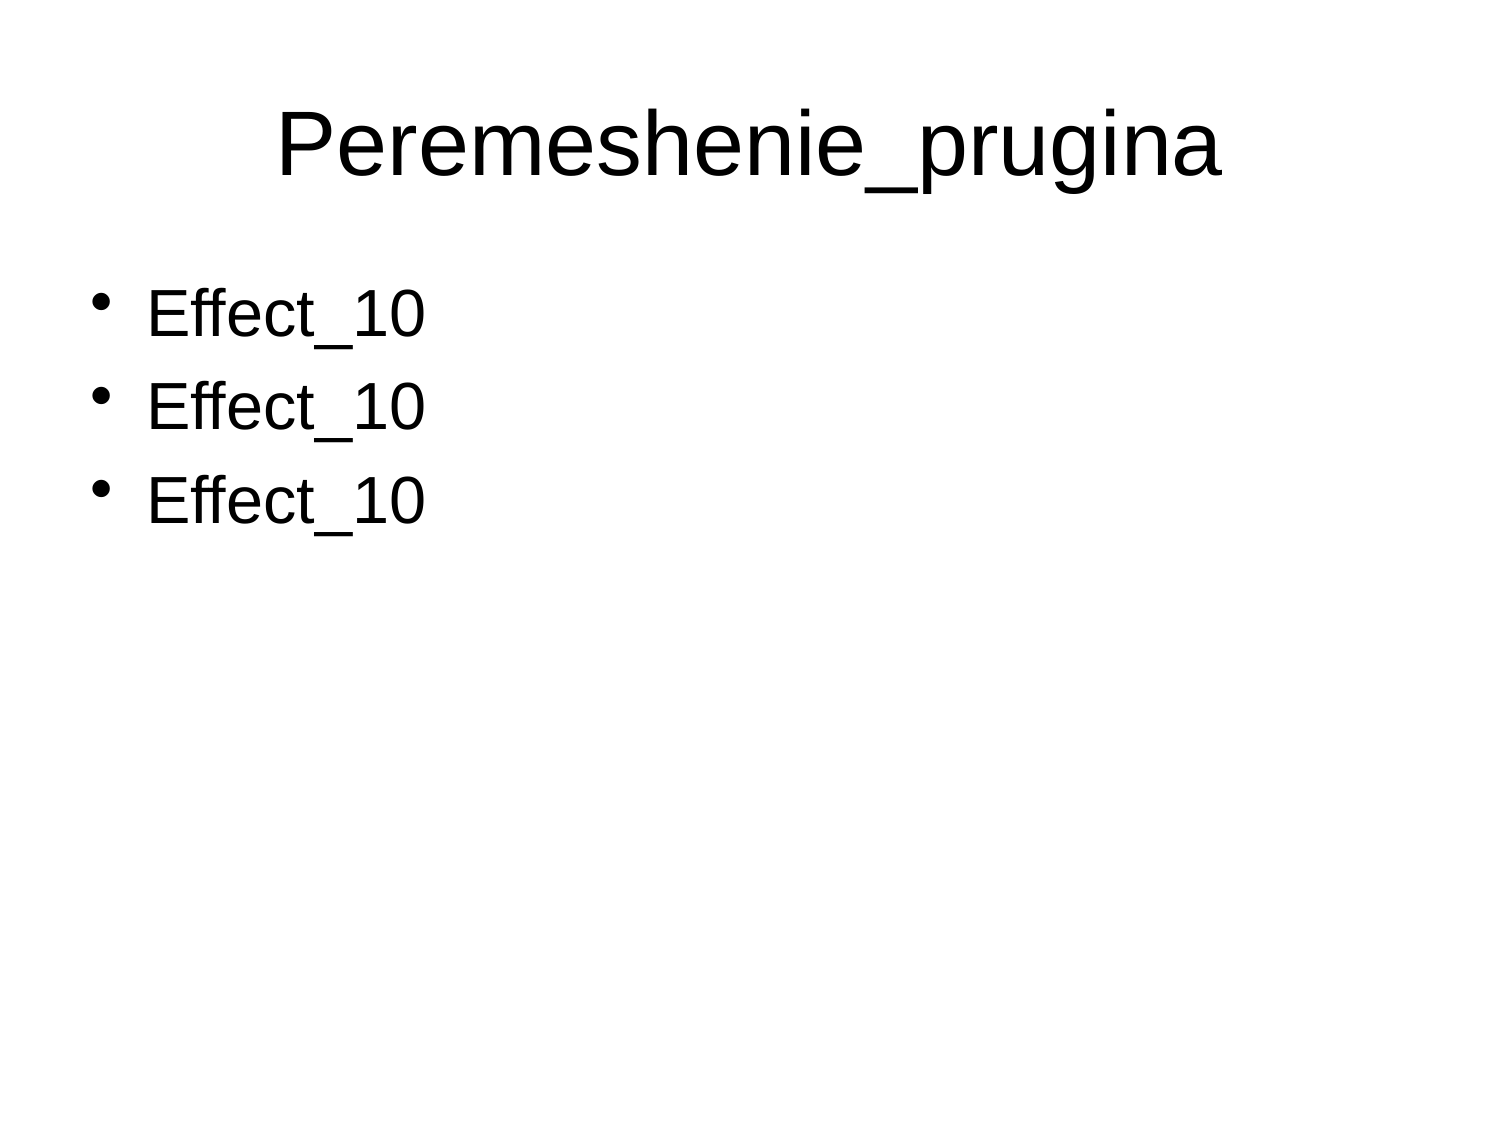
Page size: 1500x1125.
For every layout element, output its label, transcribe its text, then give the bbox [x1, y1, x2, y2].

title Peremeshenie_prugina [74, 44, 1426, 233]
list Effect_10 Effect_10 Effect_10 [74, 262, 1426, 1006]
